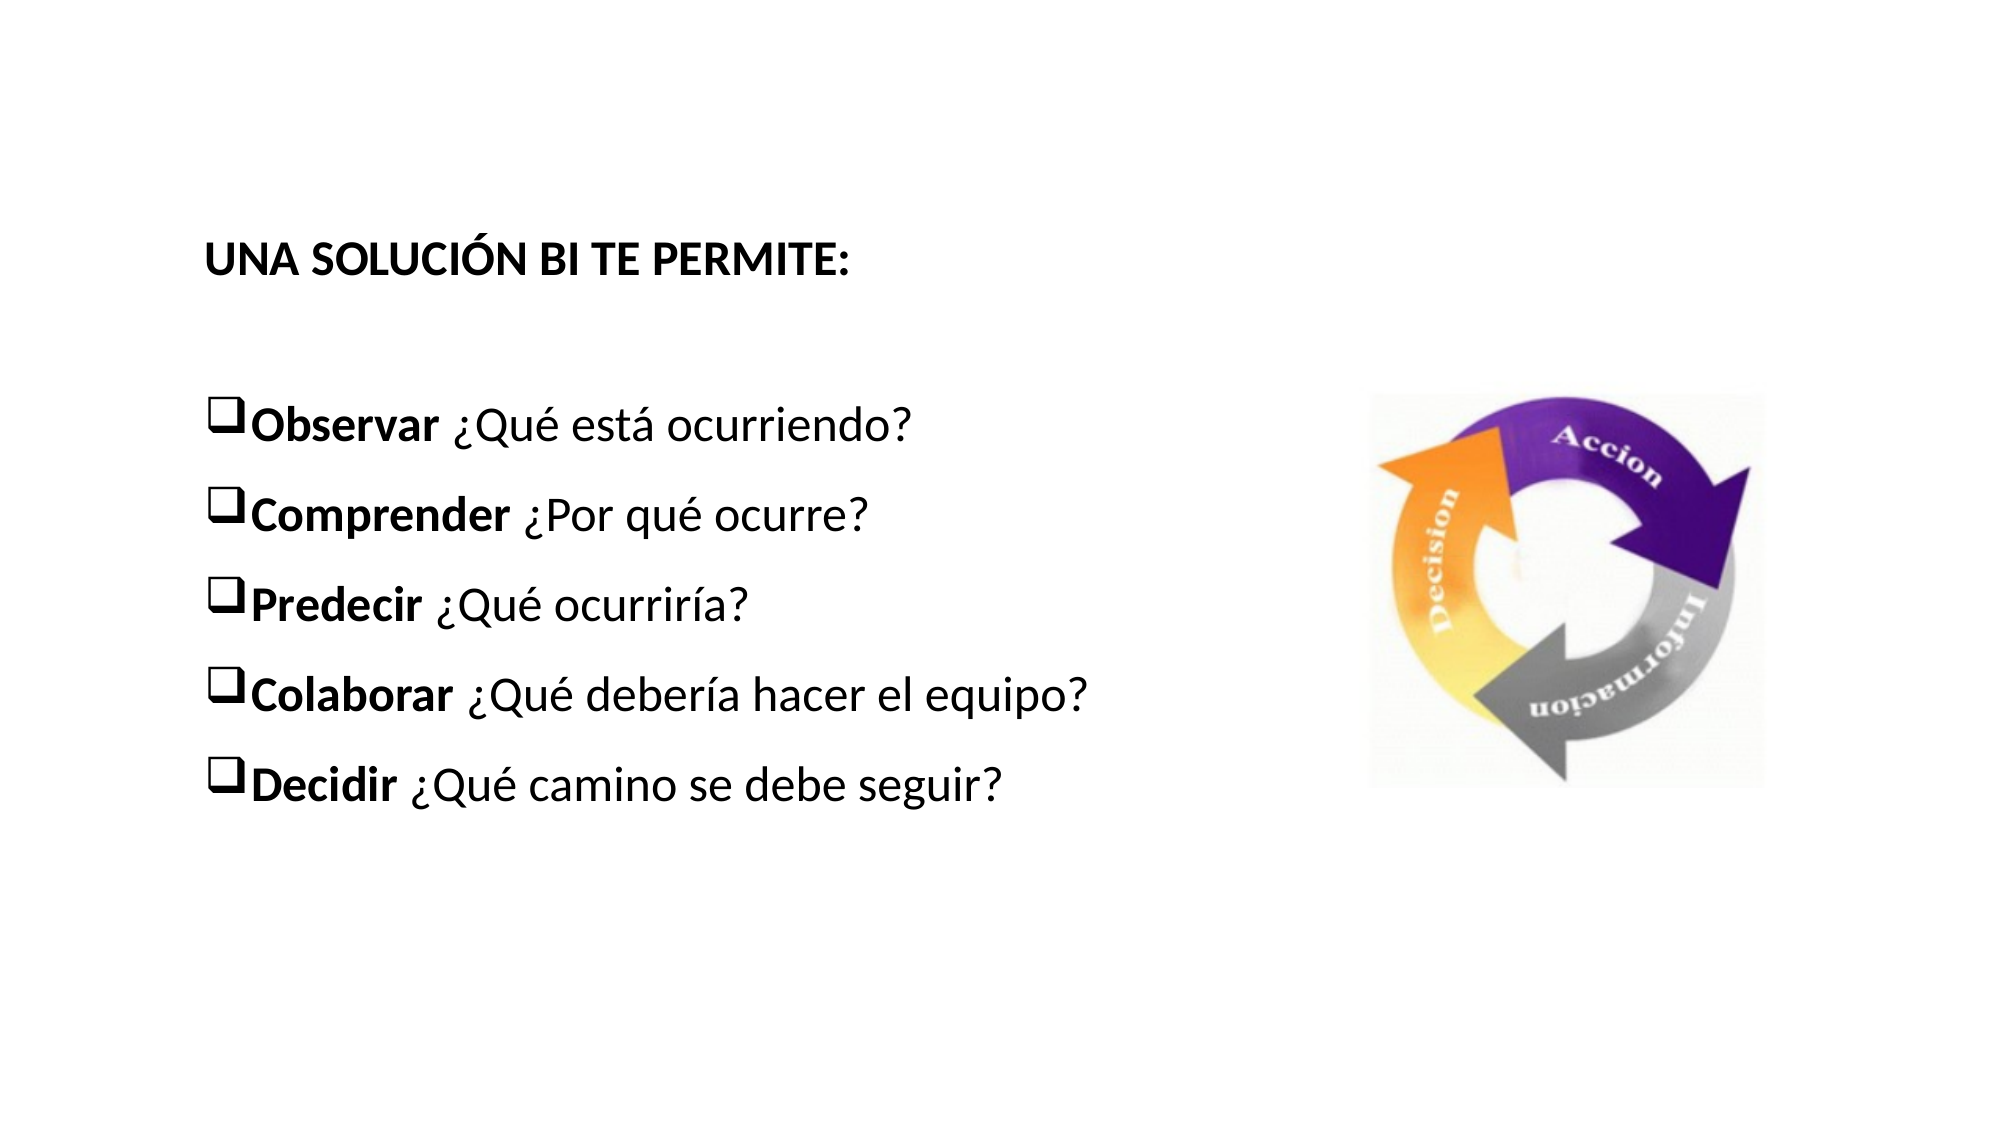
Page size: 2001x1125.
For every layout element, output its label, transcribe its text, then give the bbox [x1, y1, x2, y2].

text_box UNA SOLUCIÓN BI TE PERMITE: [189, 218, 1865, 293]
picture [1329, 380, 1793, 788]
text_box Observar ¿Qué está ocurriendo? Comprender ¿Por qué ocurre? Predecir ¿Qué ocurriría? Colaborar ¿Qué debería hacer el equipo? Decidir ¿Qué camino se debe seguir? [189, 353, 1865, 819]
